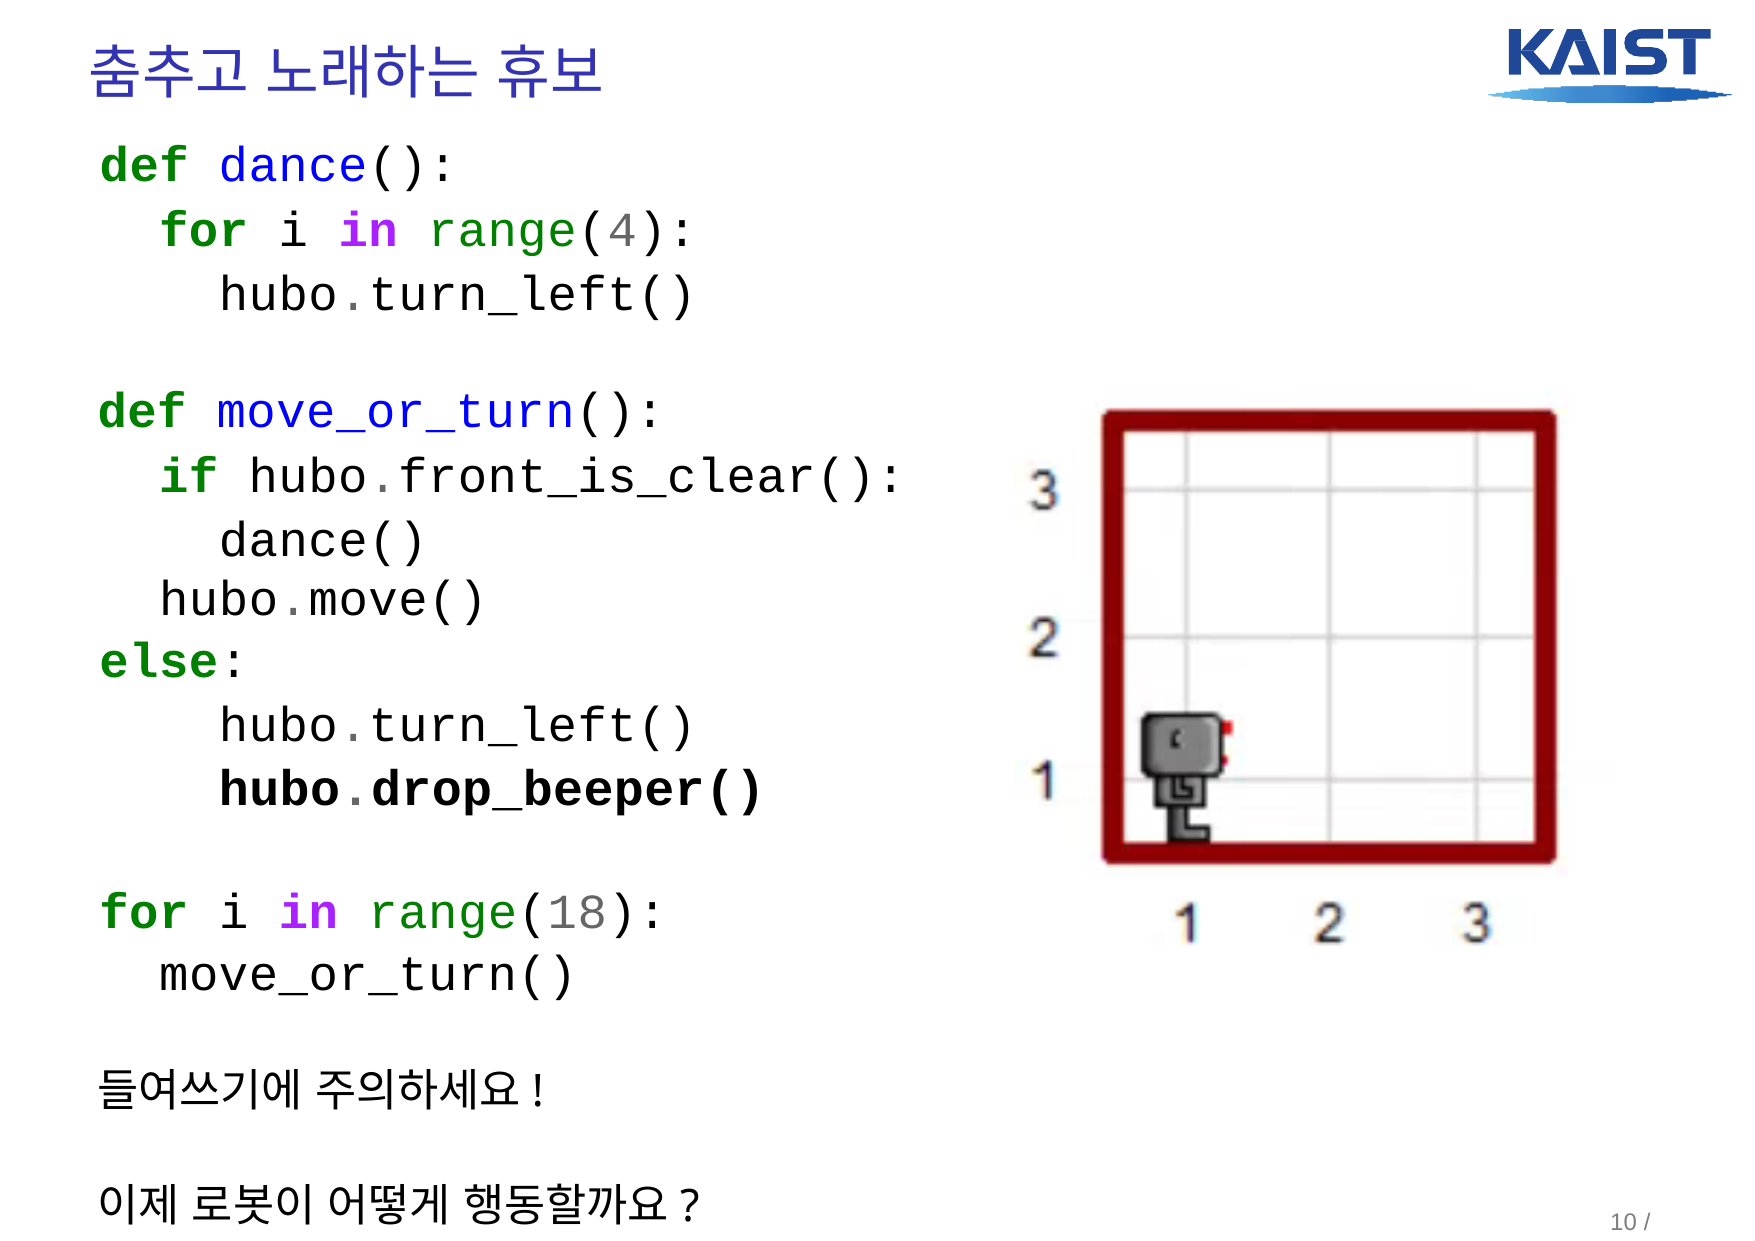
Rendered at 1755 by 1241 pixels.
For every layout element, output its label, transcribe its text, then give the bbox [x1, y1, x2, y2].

text_box [1683, 39, 1696, 75]
text_box [1668, 29, 1711, 39]
text_box [1624, 29, 1668, 75]
text_box [1480, 84, 1739, 103]
text_box [1508, 29, 1601, 75]
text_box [968, 345, 1617, 993]
slide_number 10 / 22 [1605, 1205, 1682, 1241]
text_box [1603, 29, 1616, 75]
title 춤추고 노래하는 휴보 [86, 35, 834, 243]
text_box def dance(): for i in range(4): hubo.turn_left() def move_or_turn(): if hubo.front_is_clear(): dance() hubo.move() else: hubo.turn_left() hubo.drop_beeper() for i in range(18): move_or_turn() 들여쓰기에 주의하세요! 이제 로봇이 어떻게 행동할까요? [97, 132, 1065, 1231]
